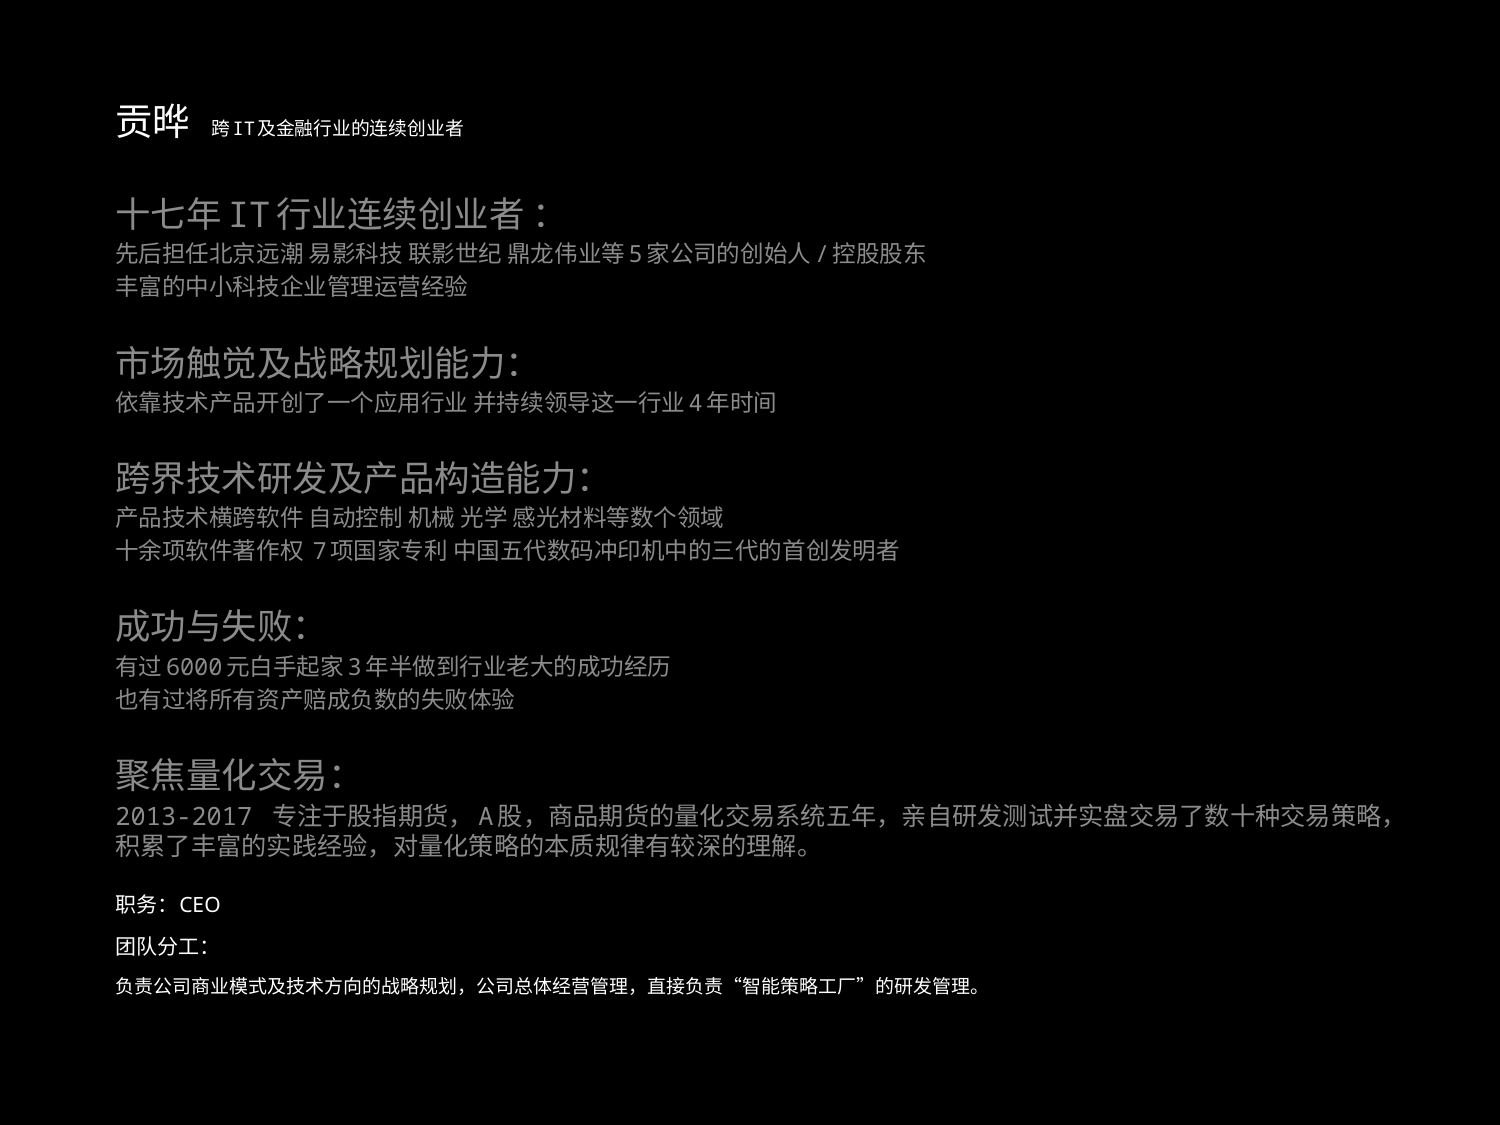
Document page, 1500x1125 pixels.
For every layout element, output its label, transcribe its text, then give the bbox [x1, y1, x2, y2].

text_box 职务：CEO 团队分工： 负责公司商业模式及技术方向的战略规划，公司总体经营管理，直接负责“智能策略工厂”的研发管理。 [98, 879, 1437, 1049]
subtitle 十七年IT行业连续创业者 ： 先后担任北京远潮 易影科技 联影世纪 鼎龙伟业等5家公司的创始人/控股股东 丰富的中小科技企业管理运营经验 市场触觉及战略规划能力： 依靠技术产品开创了一个应用行业 并持续领导这一行业4年时间 跨界技术研发及产品构造能力： 产品技术横跨软件 自动控制 机械 光学 感光材料等数个领域 十余项软件著作权 7项国家专利 中国五代数码冲印机中的三代的首创发明者 成功与失败： 有过6000元白手起家3年半做到行业老大的成功经历 也有过将所有资产赔成负数的失败体验 聚焦量化交易： 2013-2017 专注于股指期货，A股，商品期货的量化交易系统五年，亲自研发测试并实盘交易了数十种交易策略，积累了丰富的实践经验，对量化策略的本质规律有较深的理解。 [98, 182, 1402, 872]
title 贡晔 跨IT及金融行业的连续创业者 [98, 88, 1437, 187]
